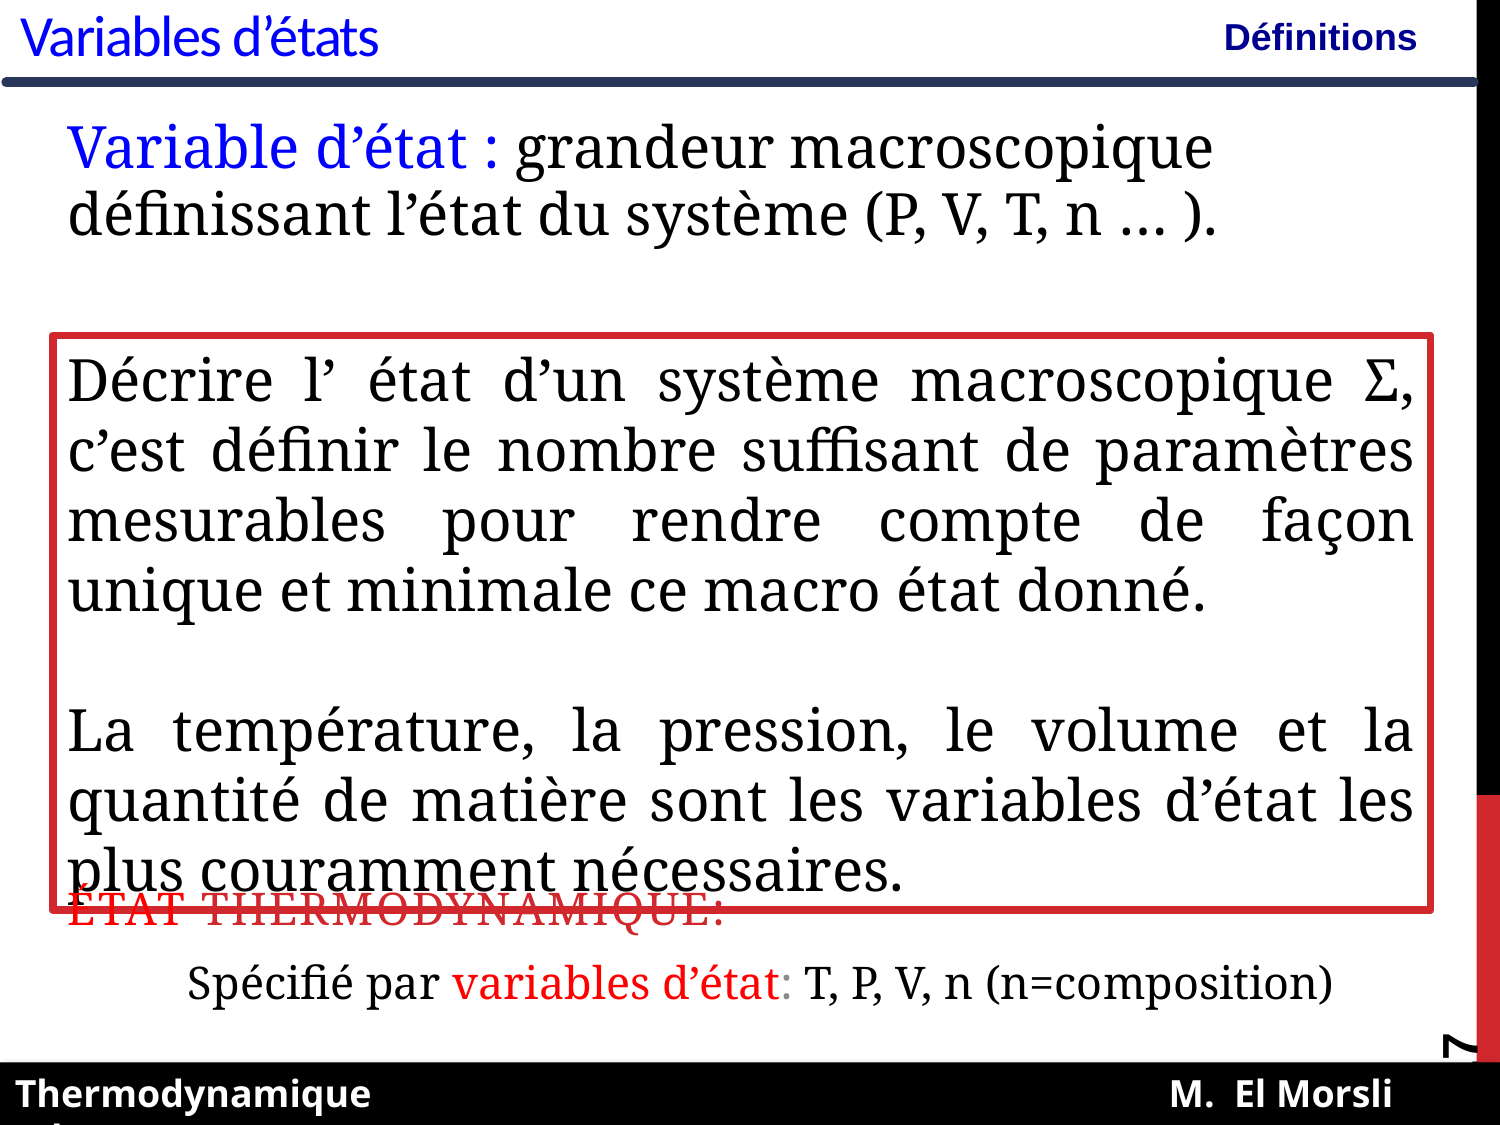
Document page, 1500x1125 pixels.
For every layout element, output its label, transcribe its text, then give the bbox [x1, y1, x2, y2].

slide_number 17 [1427, 887, 1488, 1104]
text_box Variables d’états [5, 0, 1468, 67]
text_box Variable d’état : grandeur macroscopique définissant l’état du système (P, V, T, n … ). [52, 108, 1474, 326]
text_box Thermodynamique M. El Morsli (Ph.D) [0, 1062, 1500, 1125]
text_box Définitions [1209, 5, 1487, 66]
text_box Décrire l’ état d’un système macroscopique Σ, c’est définir le nombre suffisant de paramètres mesurables pour rendre compte de façon unique et minimale ce macro état donné. La température, la pression, le volume et la quantité de matière sont les variables d’état les plus couramment nécessaires. [52, 335, 1431, 911]
text_box État thermodynamique: Spécifié par variables d’état: T, P, V, n (n=composition) [52, 873, 1403, 1054]
